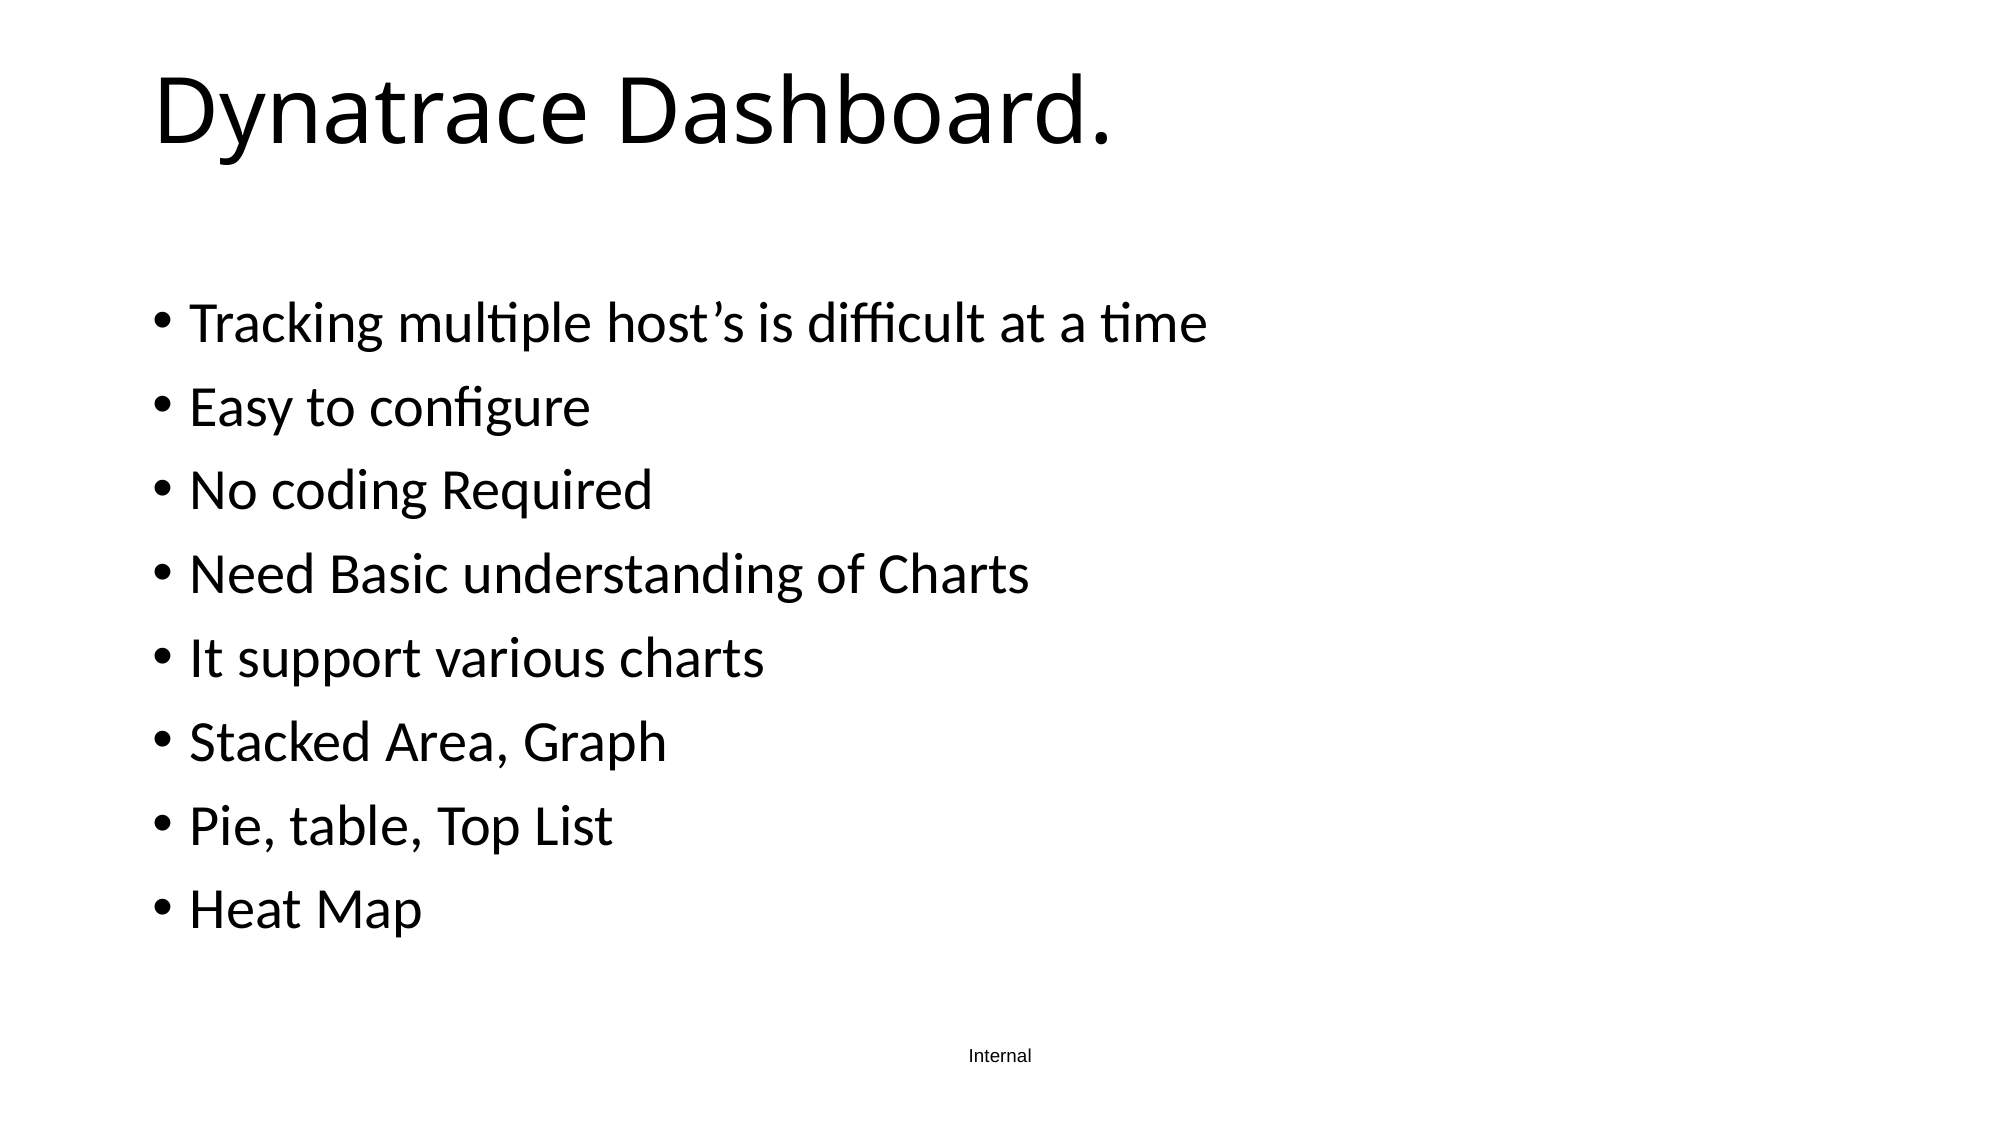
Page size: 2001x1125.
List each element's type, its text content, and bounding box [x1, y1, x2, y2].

title Dynatrace Dashboard. [137, 59, 1863, 278]
list Tracking multiple host’s is difficult at a time Easy to configure No coding Required Need Basic understanding of Charts It support various charts Stacked Area, Graph Pie, table, Top List Heat Map [137, 284, 1863, 999]
